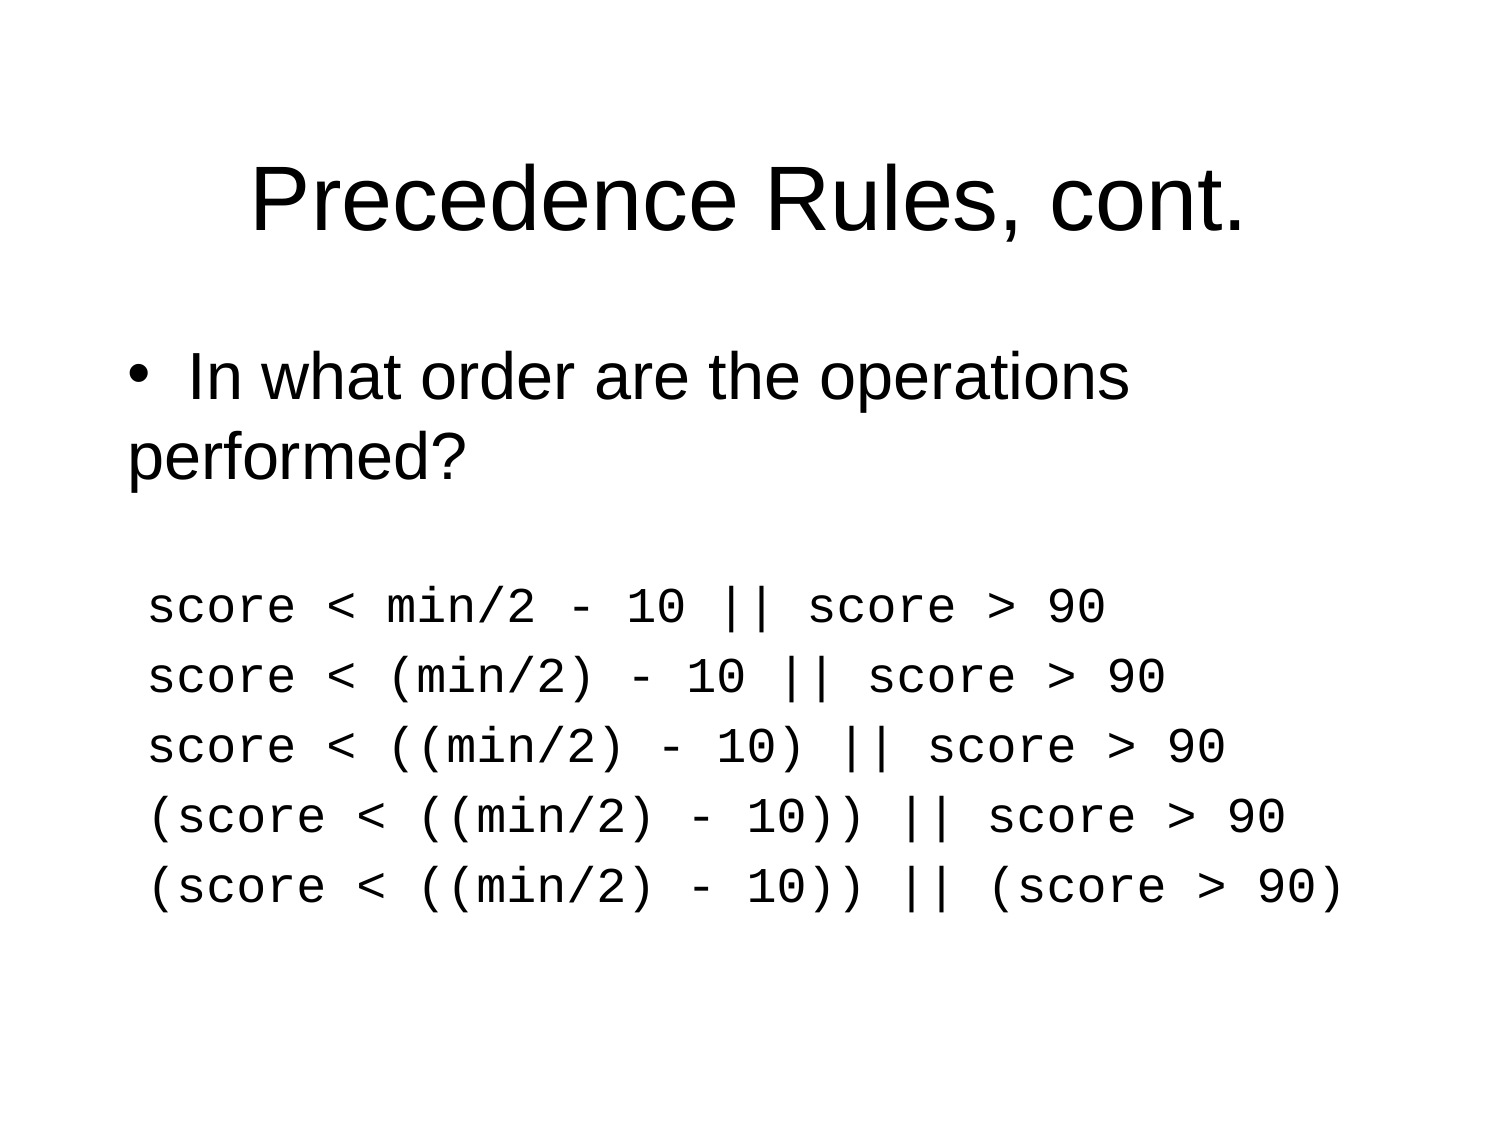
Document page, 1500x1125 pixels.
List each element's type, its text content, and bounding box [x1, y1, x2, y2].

title Precedence Rules, cont. [112, 92, 1388, 296]
list In what order are the operations performed? score < min/2 - 10 || score > 90 score < (min/2) - 10 || score > 90 score < ((min/2) - 10) || score > 90 (score < ((min/2) - 10)) || score > 90 (score < ((min/2) - 10)) || (score > 90) [112, 324, 1388, 978]
